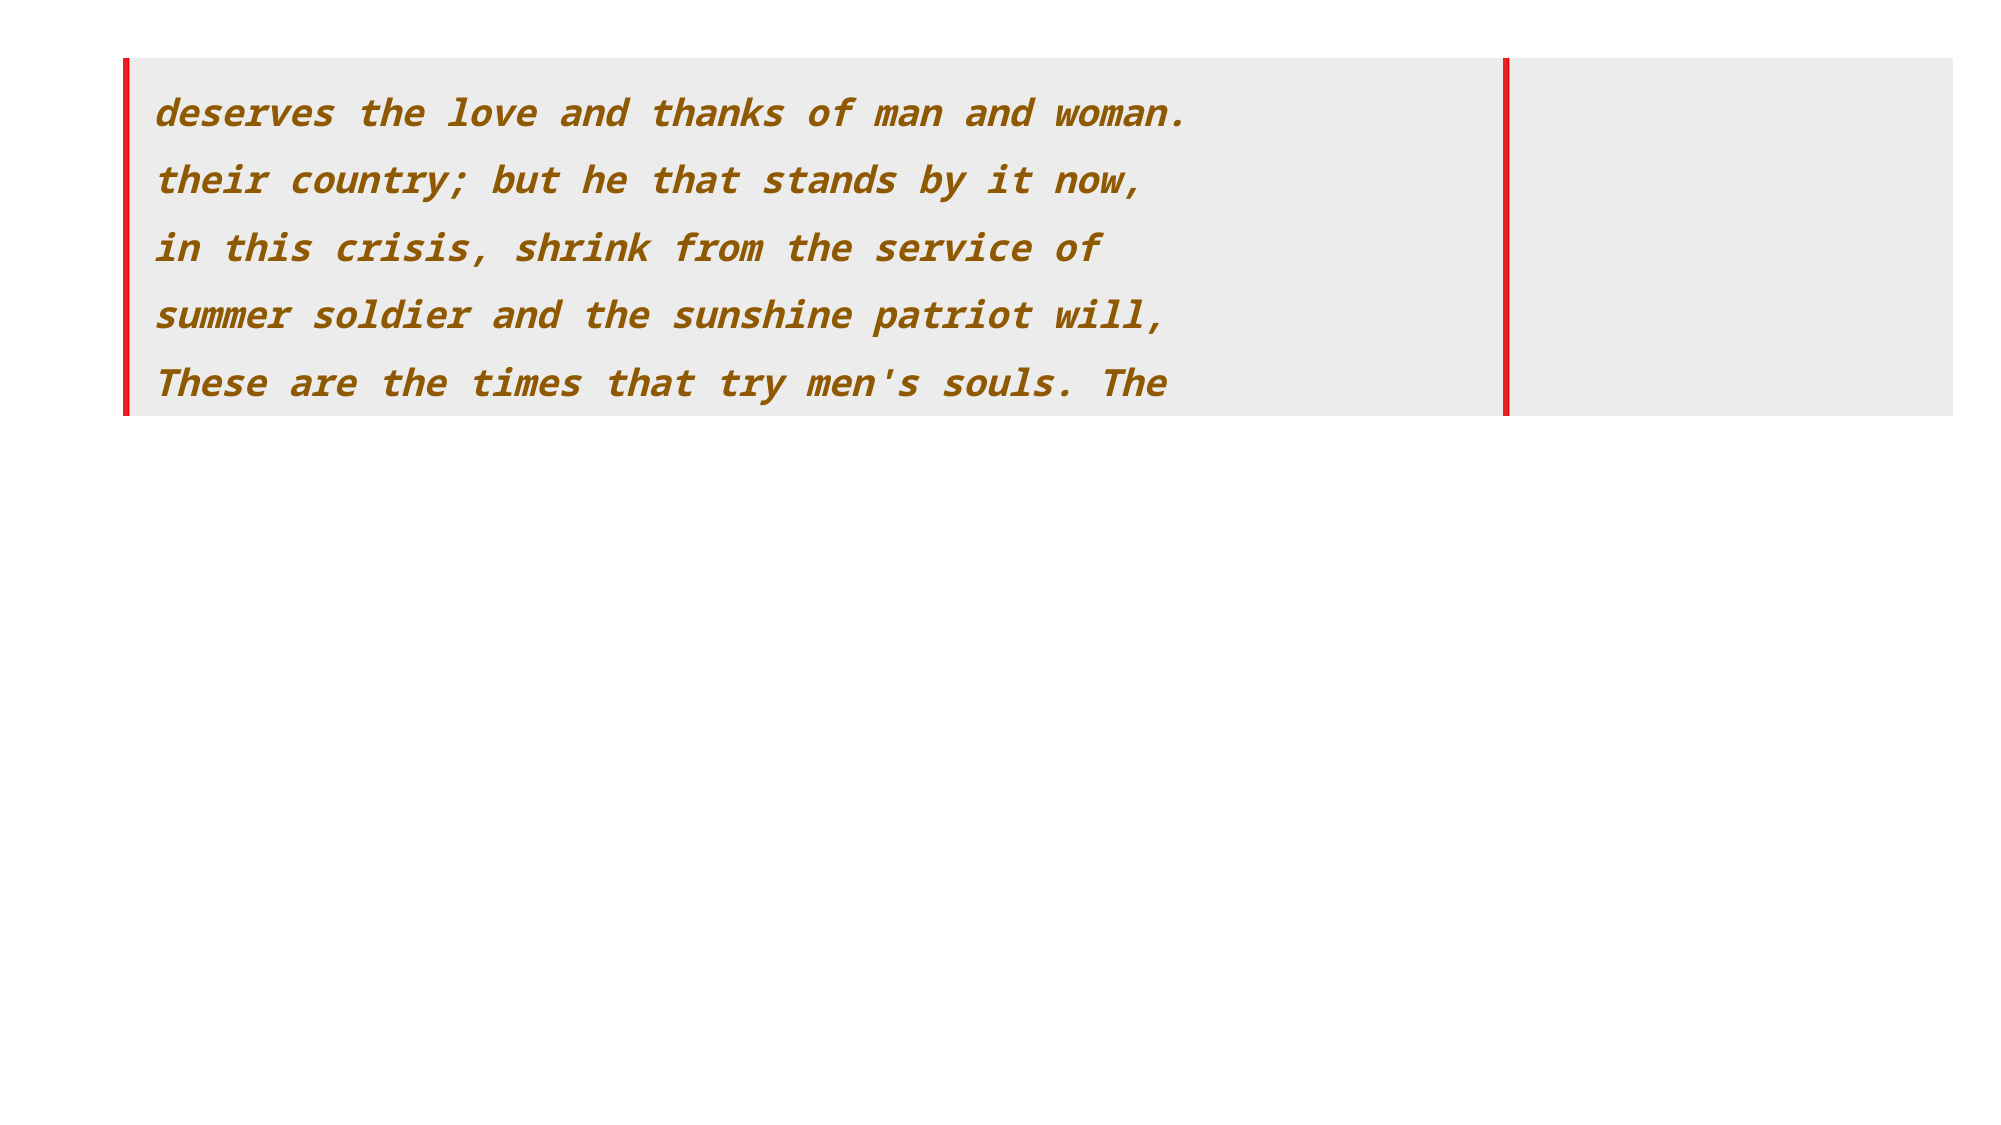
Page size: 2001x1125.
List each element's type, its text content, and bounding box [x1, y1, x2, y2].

list deserves the love and thanks of man and woman. their country; but he that stands by it now, in this crisis, shrink from the service of summer soldier and the sunshine patriot will, These are the times that try men's souls. The [123, 58, 1953, 416]
